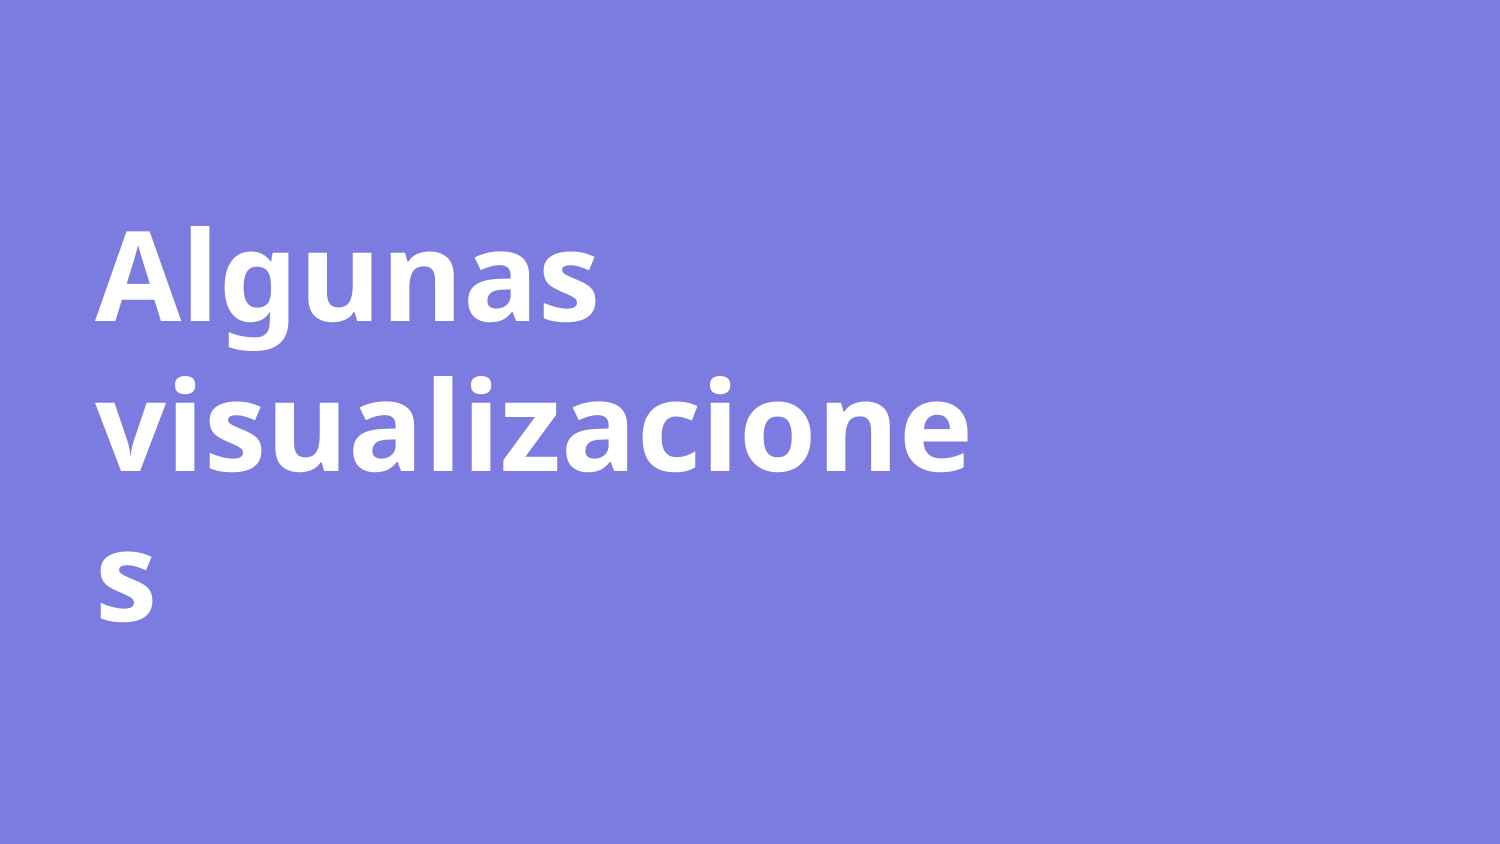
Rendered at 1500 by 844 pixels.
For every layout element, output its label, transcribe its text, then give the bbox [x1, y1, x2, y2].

title Algunas visualizaciones [80, 86, 1003, 758]
